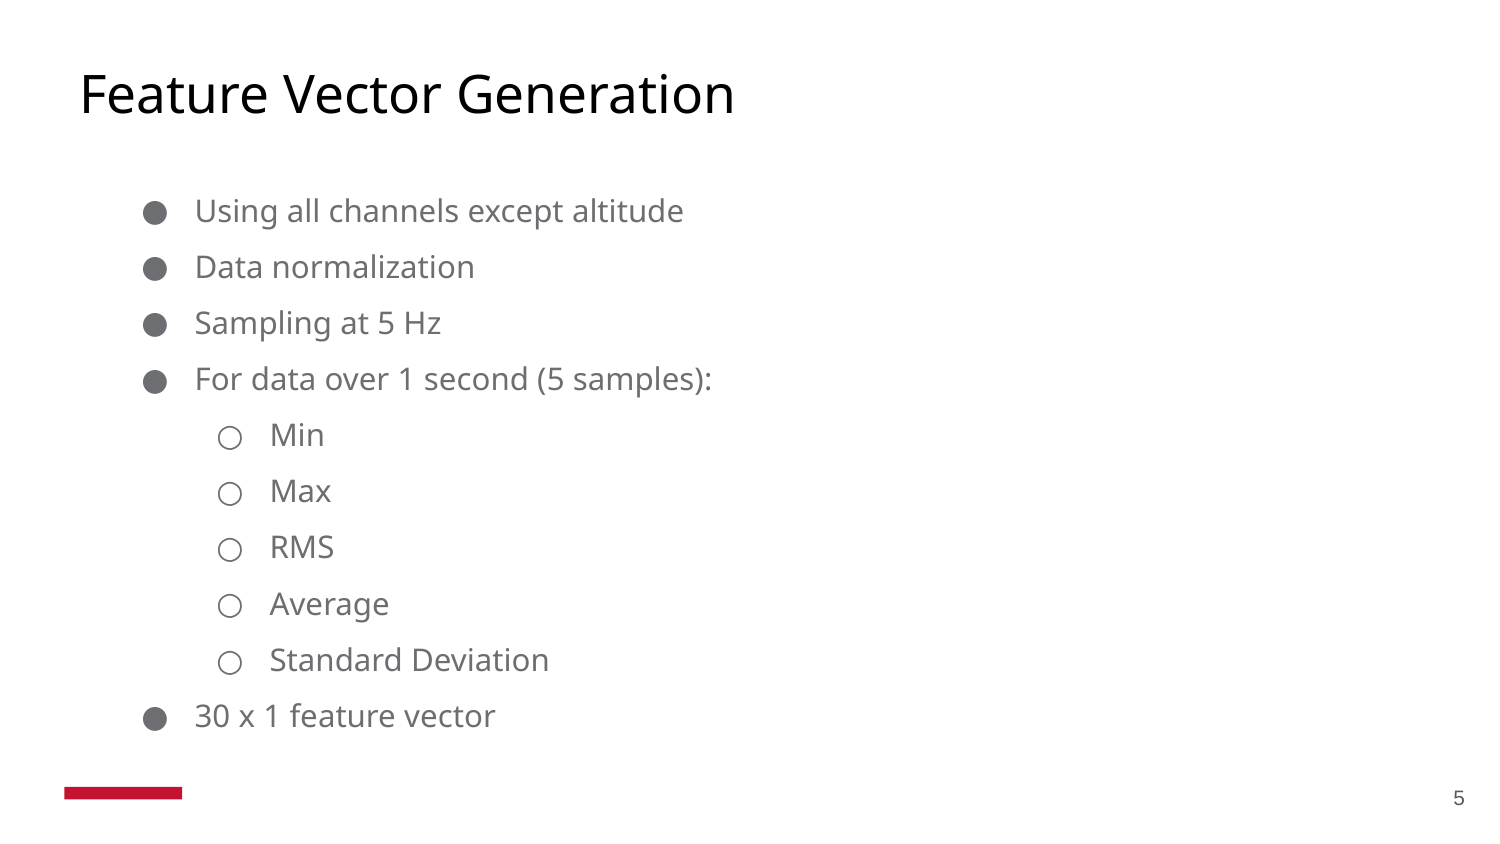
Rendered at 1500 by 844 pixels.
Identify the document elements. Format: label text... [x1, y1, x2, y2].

title Feature Vector Generation [64, 45, 1462, 140]
list Using all channels except altitude Data normalization Sampling at 5 Hz For data over 1 second (5 samples): Min Max RMS Average Standard Deviation 30 x 1 feature vector [104, 157, 1390, 751]
slide_number ‹#› [1389, 764, 1480, 830]
text_box [64, 786, 183, 800]
